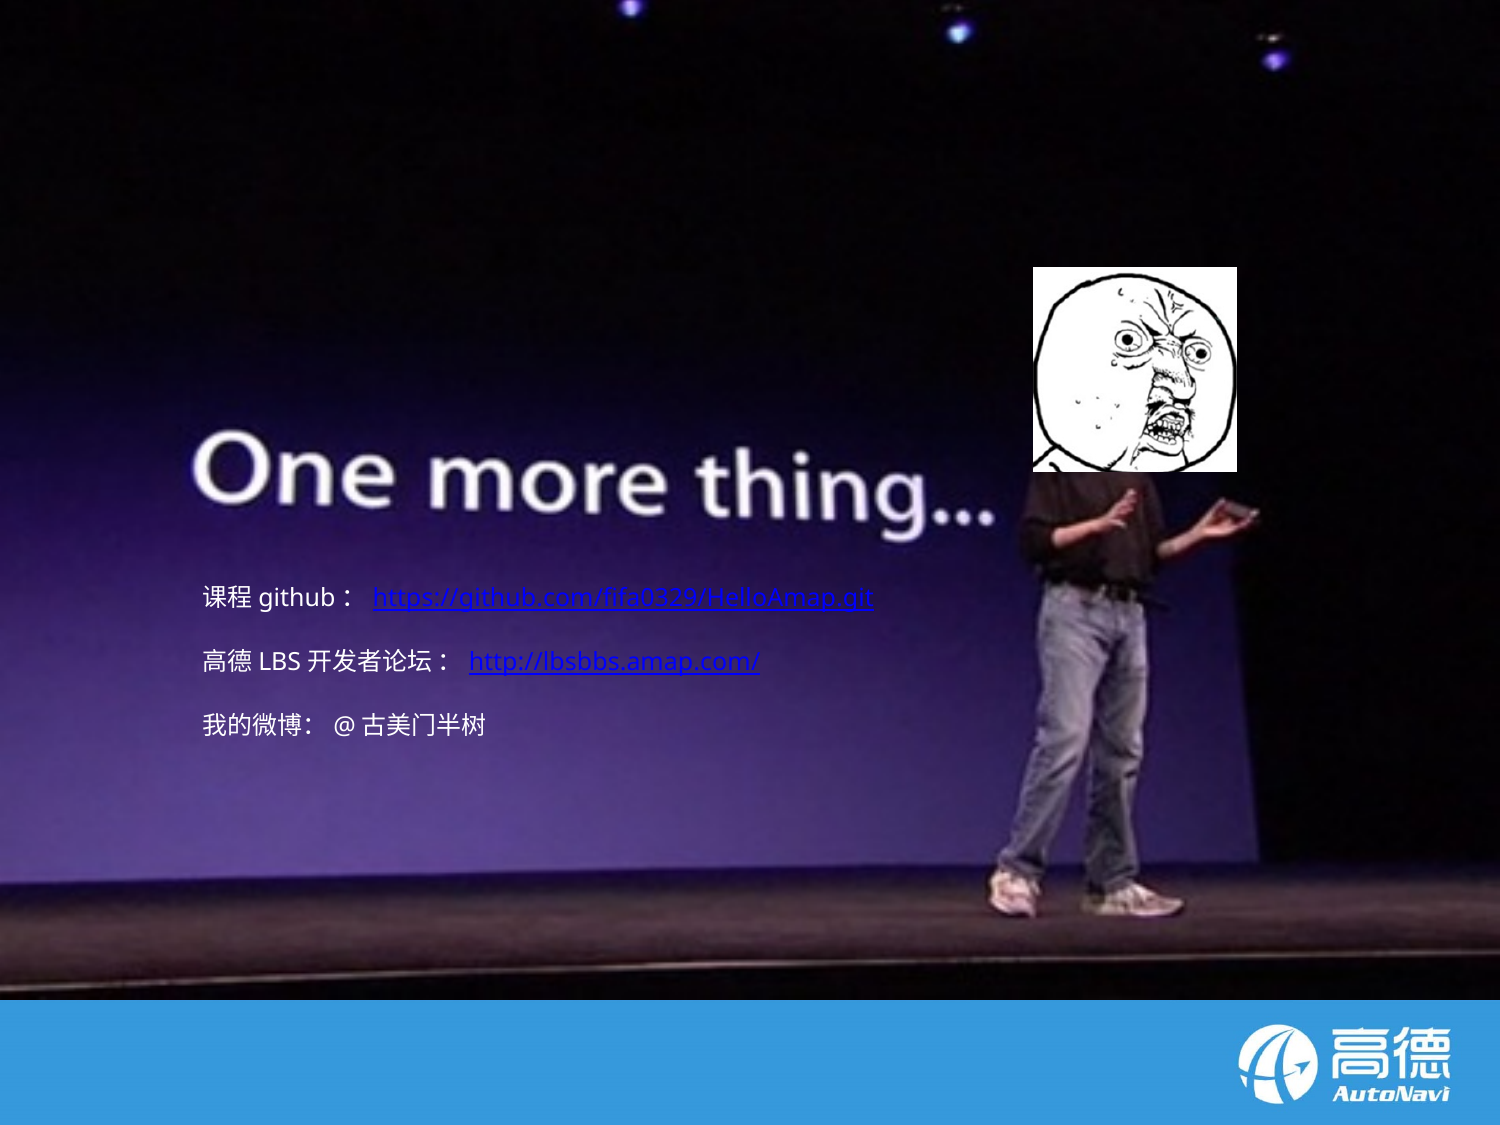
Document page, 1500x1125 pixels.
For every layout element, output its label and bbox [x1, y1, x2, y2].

list [0, 0, 1500, 1000]
picture [1033, 266, 1237, 472]
picture [0, 1000, 1500, 1125]
